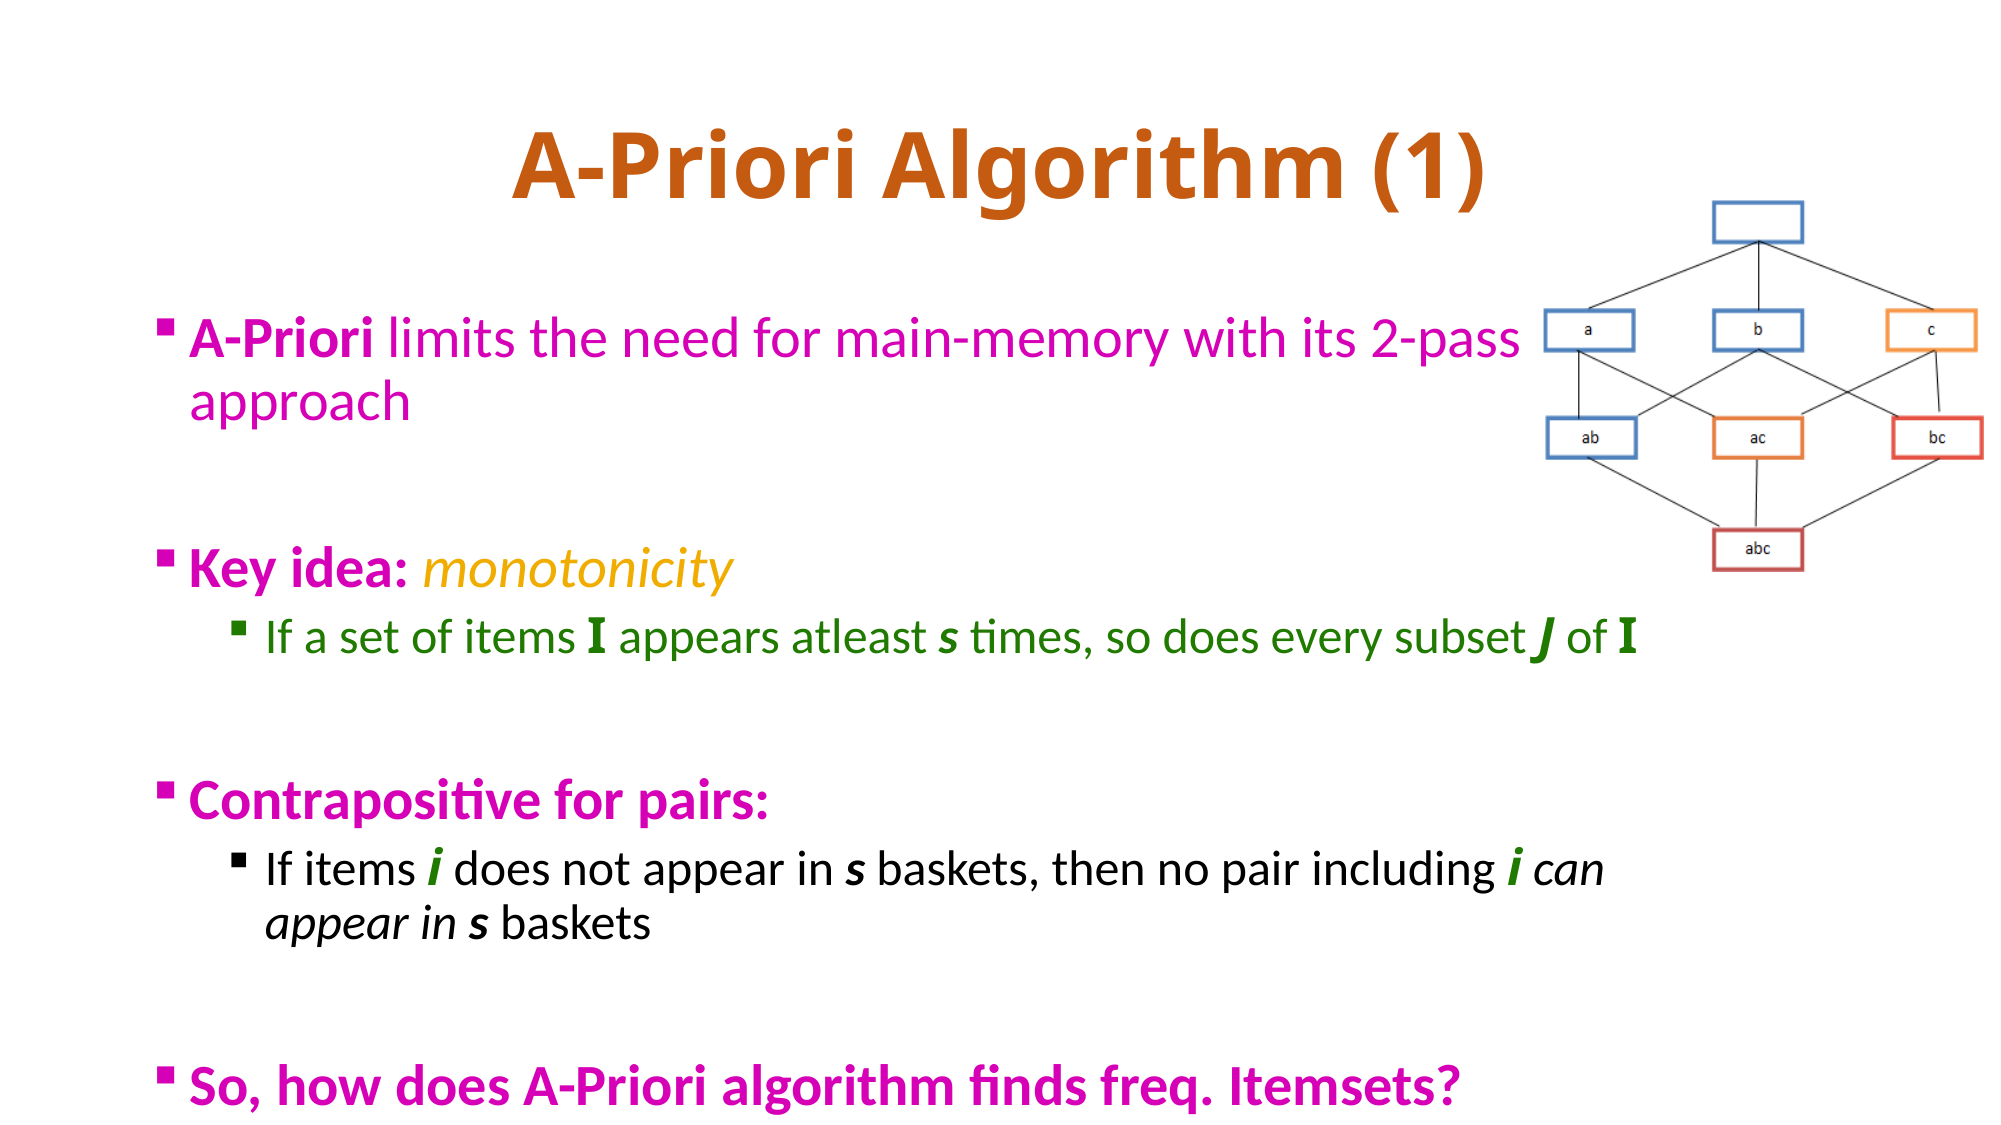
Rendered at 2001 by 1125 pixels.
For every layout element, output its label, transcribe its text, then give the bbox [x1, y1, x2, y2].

list A-Priori limits the need for main-memory with its 2-pass approach Key idea: monotonicity If a set of items I appears atleast s times, so does every subset J of I Contrapositive for pairs: If items i does not appear in s baskets, then no pair including i can appear in s baskets So, how does A-Priori algorithm finds freq. Itemsets? [137, 299, 1674, 1060]
title A-Priori Algorithm (1) [137, 59, 1863, 278]
text_box [1543, 200, 1984, 572]
